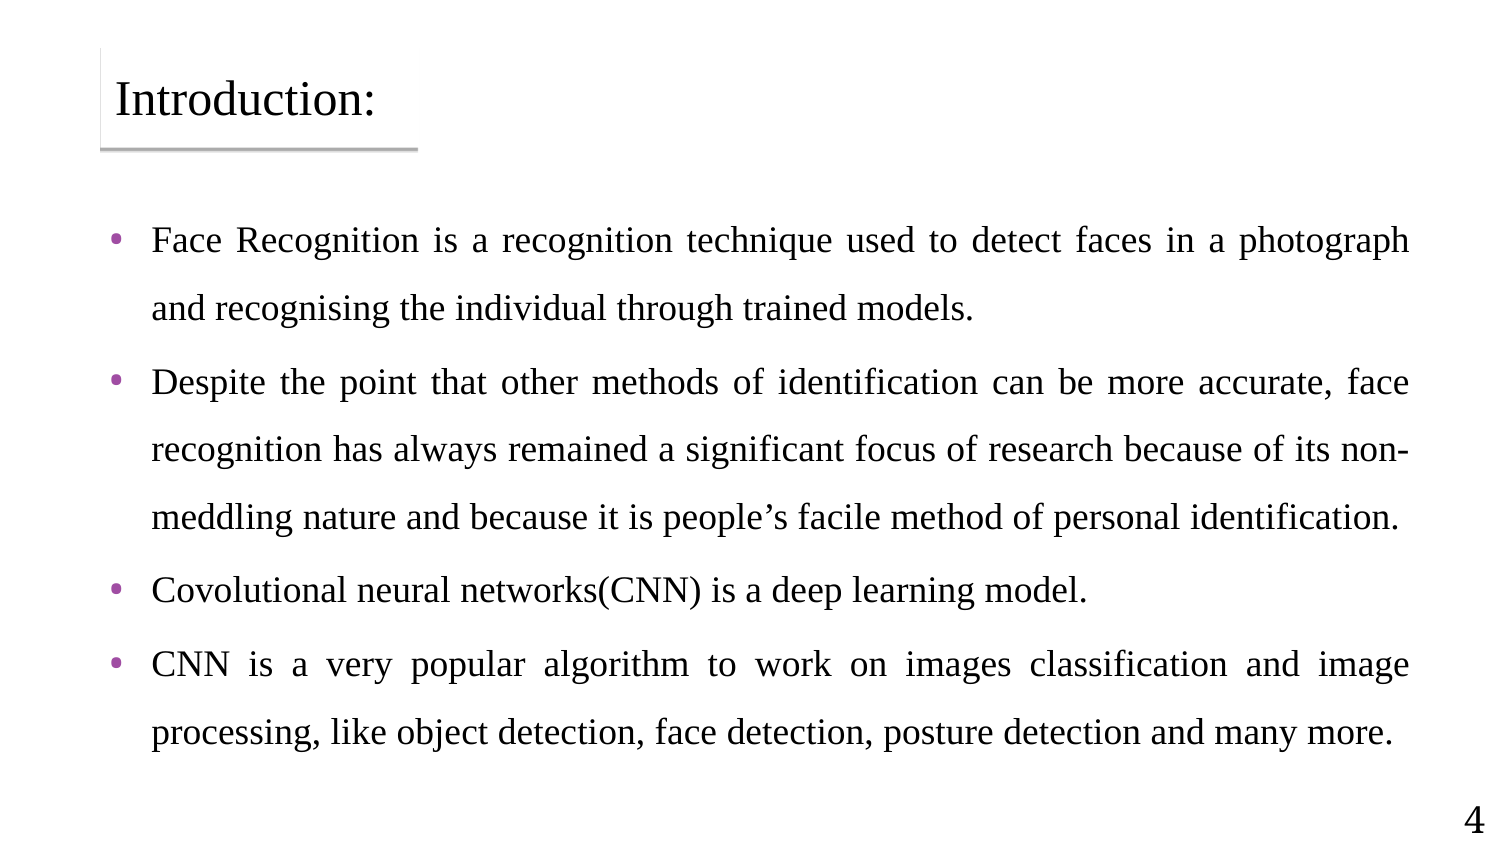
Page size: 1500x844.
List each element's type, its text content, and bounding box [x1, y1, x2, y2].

text_box Face Recognition is a recognition technique used to detect faces in a photograph and recognising the individual through trained models. Despite the point that other methods of identification can be more accurate, face recognition has always remained a significant focus of research because of its non-meddling nature and because it is people’s facile method of personal identification. Covolutional neural networks(CNN) is a deep learning model. CNN is a very popular algorithm to work on images classification and image processing, like object detection, face detection, posture detection and many more. [76, 185, 1427, 820]
text_box Introduction: [100, 43, 420, 148]
text_box 4 [1149, 798, 1500, 844]
